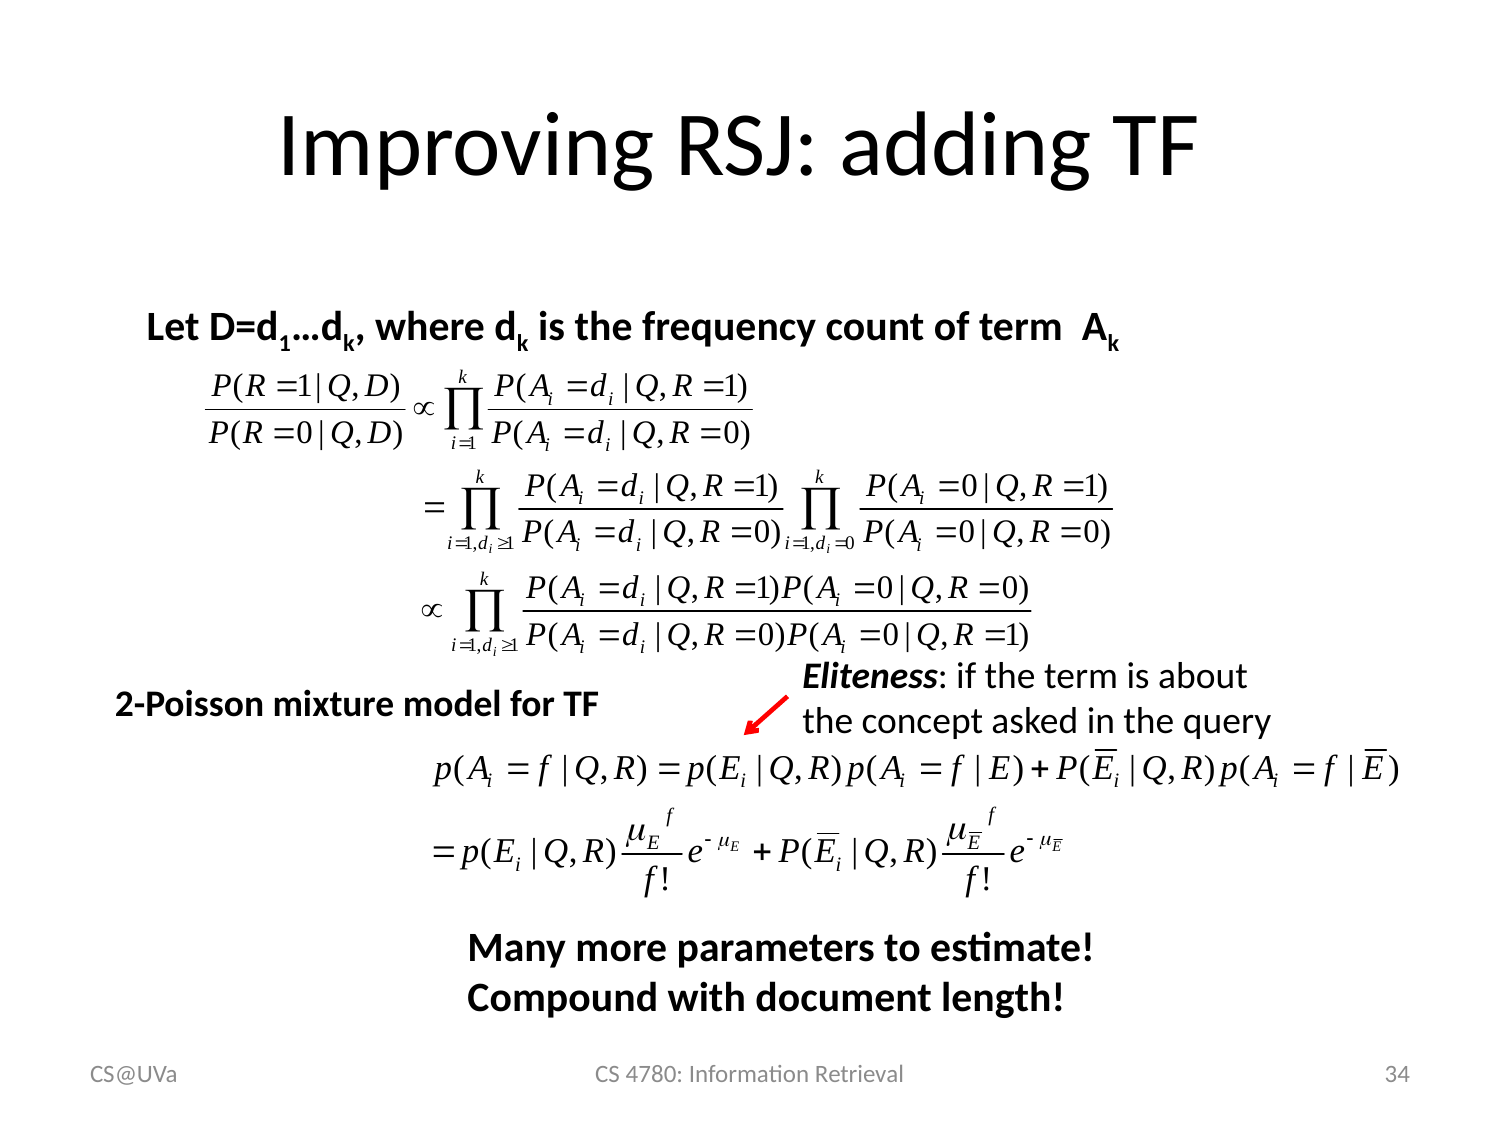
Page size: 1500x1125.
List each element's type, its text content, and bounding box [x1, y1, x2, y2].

slide_number CS@UVa [75, 1042, 425, 1103]
slide_number 34 [1074, 1042, 1425, 1103]
text_box Let D=d1…dk, where dk is the frequency count of term Ak [131, 291, 1135, 364]
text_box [199, 362, 1120, 664]
text_box Many more parameters to estimate! Compound with document length! [452, 914, 1120, 1028]
text_box 2-Poisson mixture model for TF [99, 671, 738, 732]
title Improving RSJ: adding TF [75, 45, 1425, 233]
footer CS 4780: Information Retrieval [512, 1042, 988, 1103]
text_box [424, 741, 1406, 905]
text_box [743, 643, 1313, 751]
